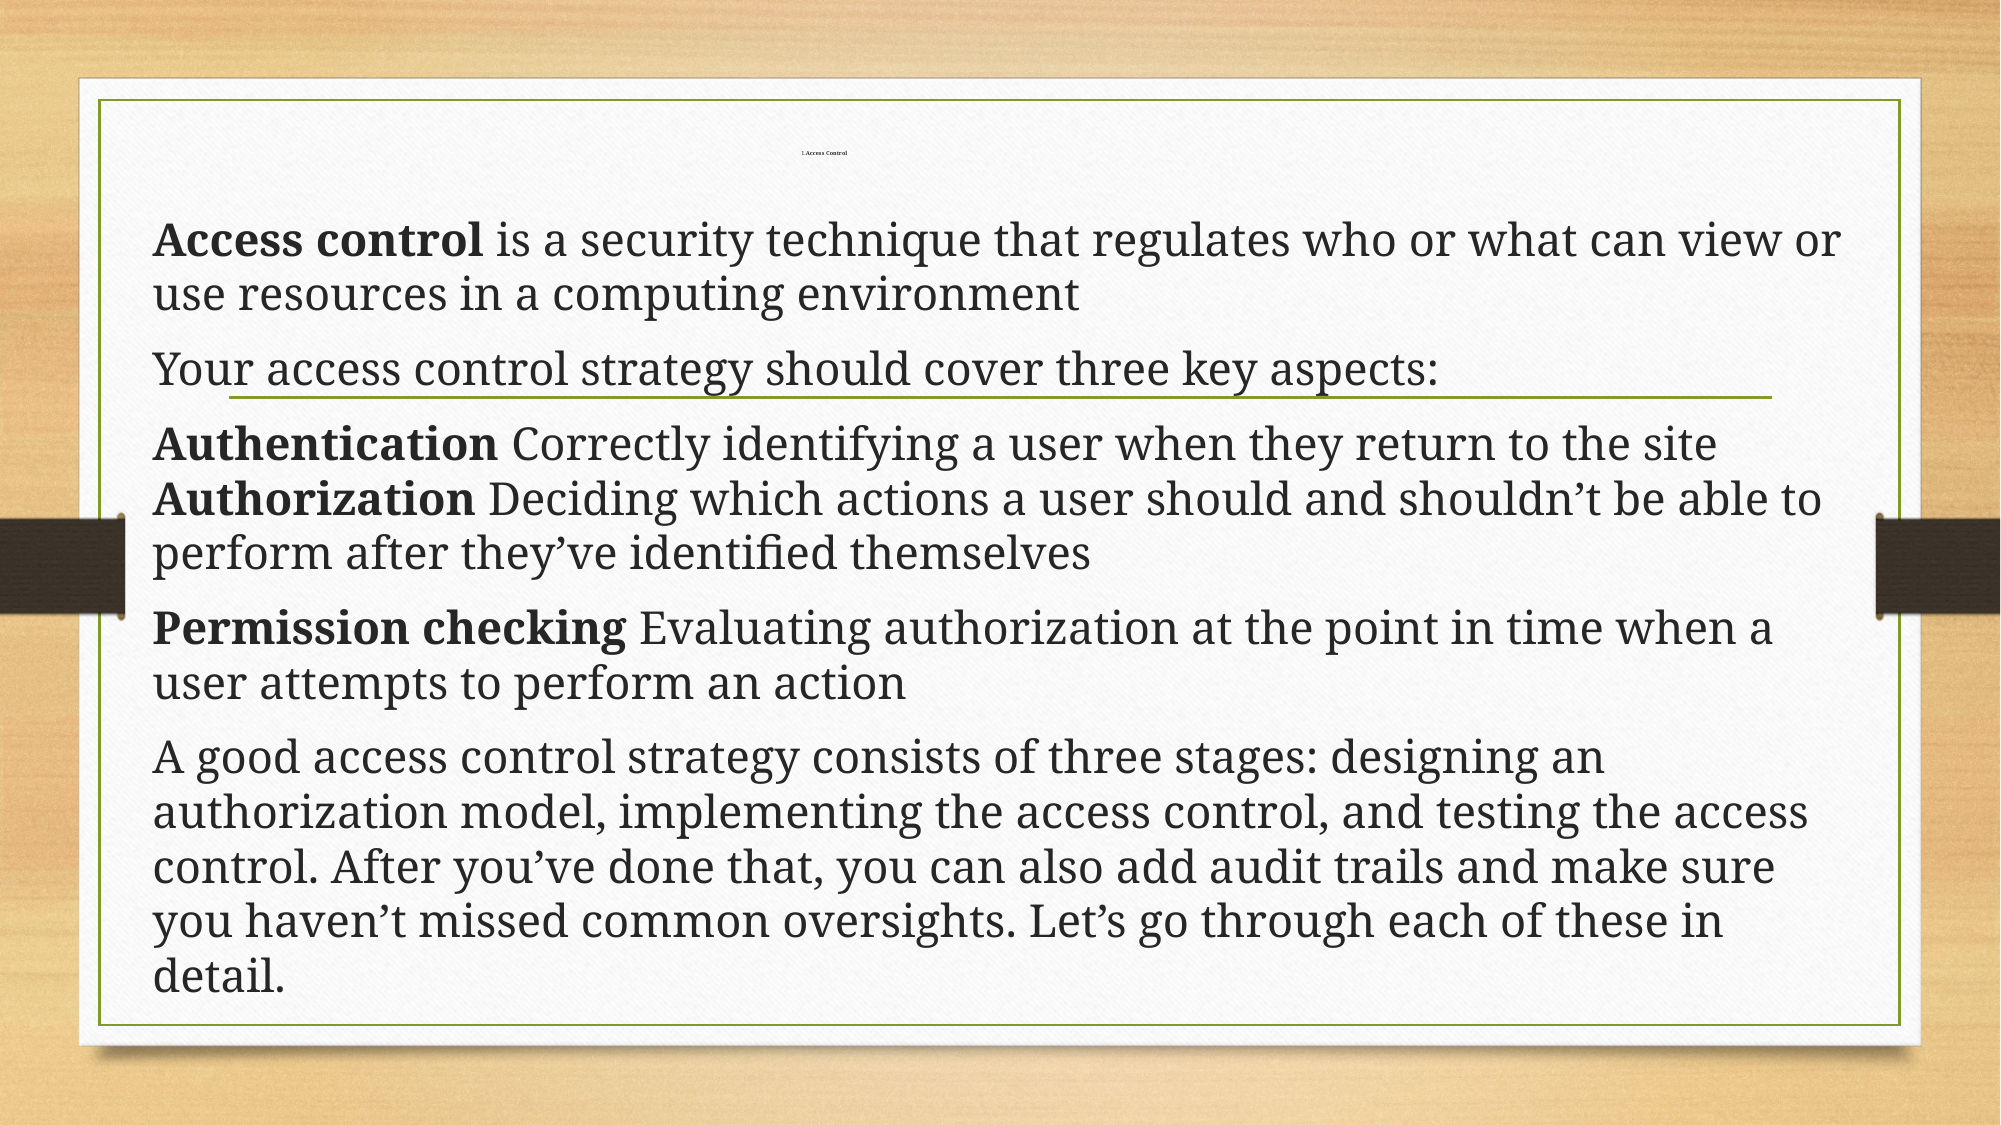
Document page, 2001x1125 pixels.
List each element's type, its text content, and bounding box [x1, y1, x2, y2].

title 1.Access Control [0, 127, 1687, 180]
list Access control is a security technique that regulates who or what can view or use resources in a computing environment Your access control strategy should cover three key aspects: Authentication Correctly identifying a user when they return to the site Authorization Deciding which actions a user should and shouldn’t be able to perform after they’ve identified themselves Permission checking Evaluating authorization at the point in time when a user attempts to perform an action A good access control strategy consists of three stages: designing an authorization model, implementing the access control, and testing the access control. After you’ve done that, you can also add audit trails and make sure you haven’t missed common oversights. Let’s go through each of these in detail. [137, 203, 1863, 1014]
picture [0, 0, 2001, 1125]
